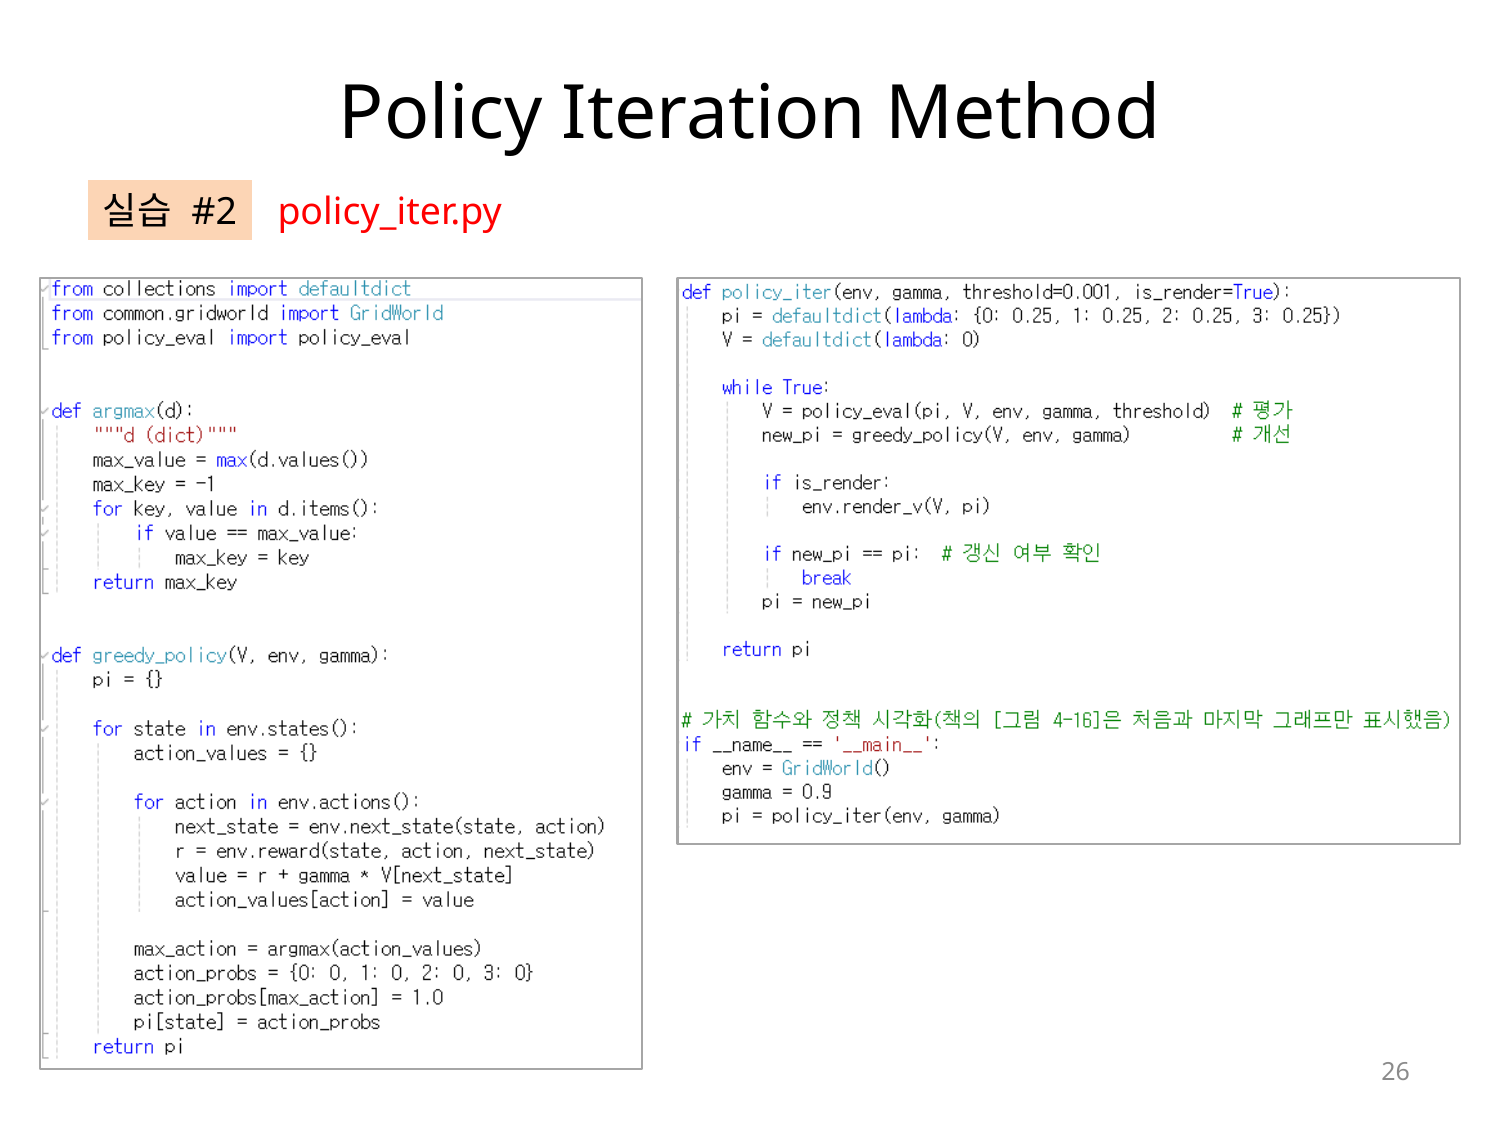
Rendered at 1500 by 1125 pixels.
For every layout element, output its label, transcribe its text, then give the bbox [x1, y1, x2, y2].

picture [678, 278, 1459, 844]
picture [41, 279, 642, 1069]
text_box 실습 #2 [88, 180, 252, 240]
slide_number 26 [1074, 1042, 1425, 1103]
text_box policy_iter.py [262, 180, 517, 240]
title Policy Iteration Method [75, 45, 1425, 173]
